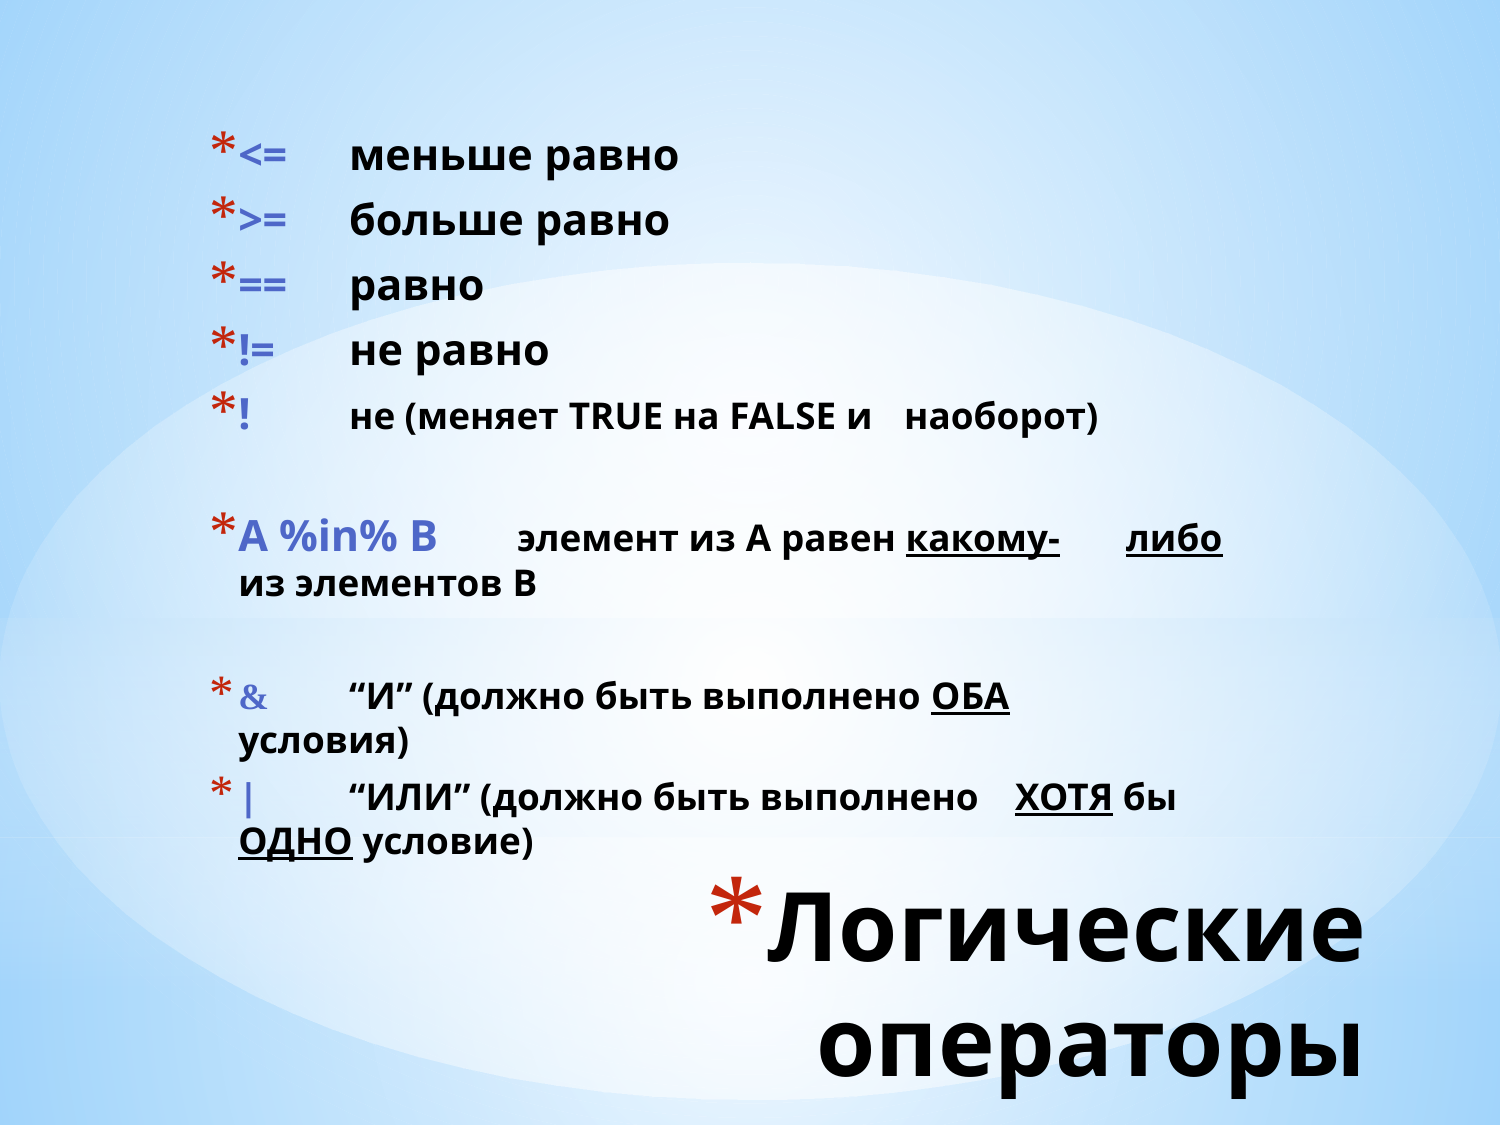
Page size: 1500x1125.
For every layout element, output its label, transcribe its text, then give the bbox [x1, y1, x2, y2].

title Логические операторы [312, 857, 1382, 1046]
list <= меньше равно >= больше равно == равно != не равно ! не (меняет TRUE на FALSE и наоборот) A %in% B элемент из A равен какому- либо из элементов B & “И” (должно быть выполнено ОБА условия) | “ИЛИ” (должно быть выполнено ХОТЯ бы ОДНО условие) [187, 120, 1294, 870]
